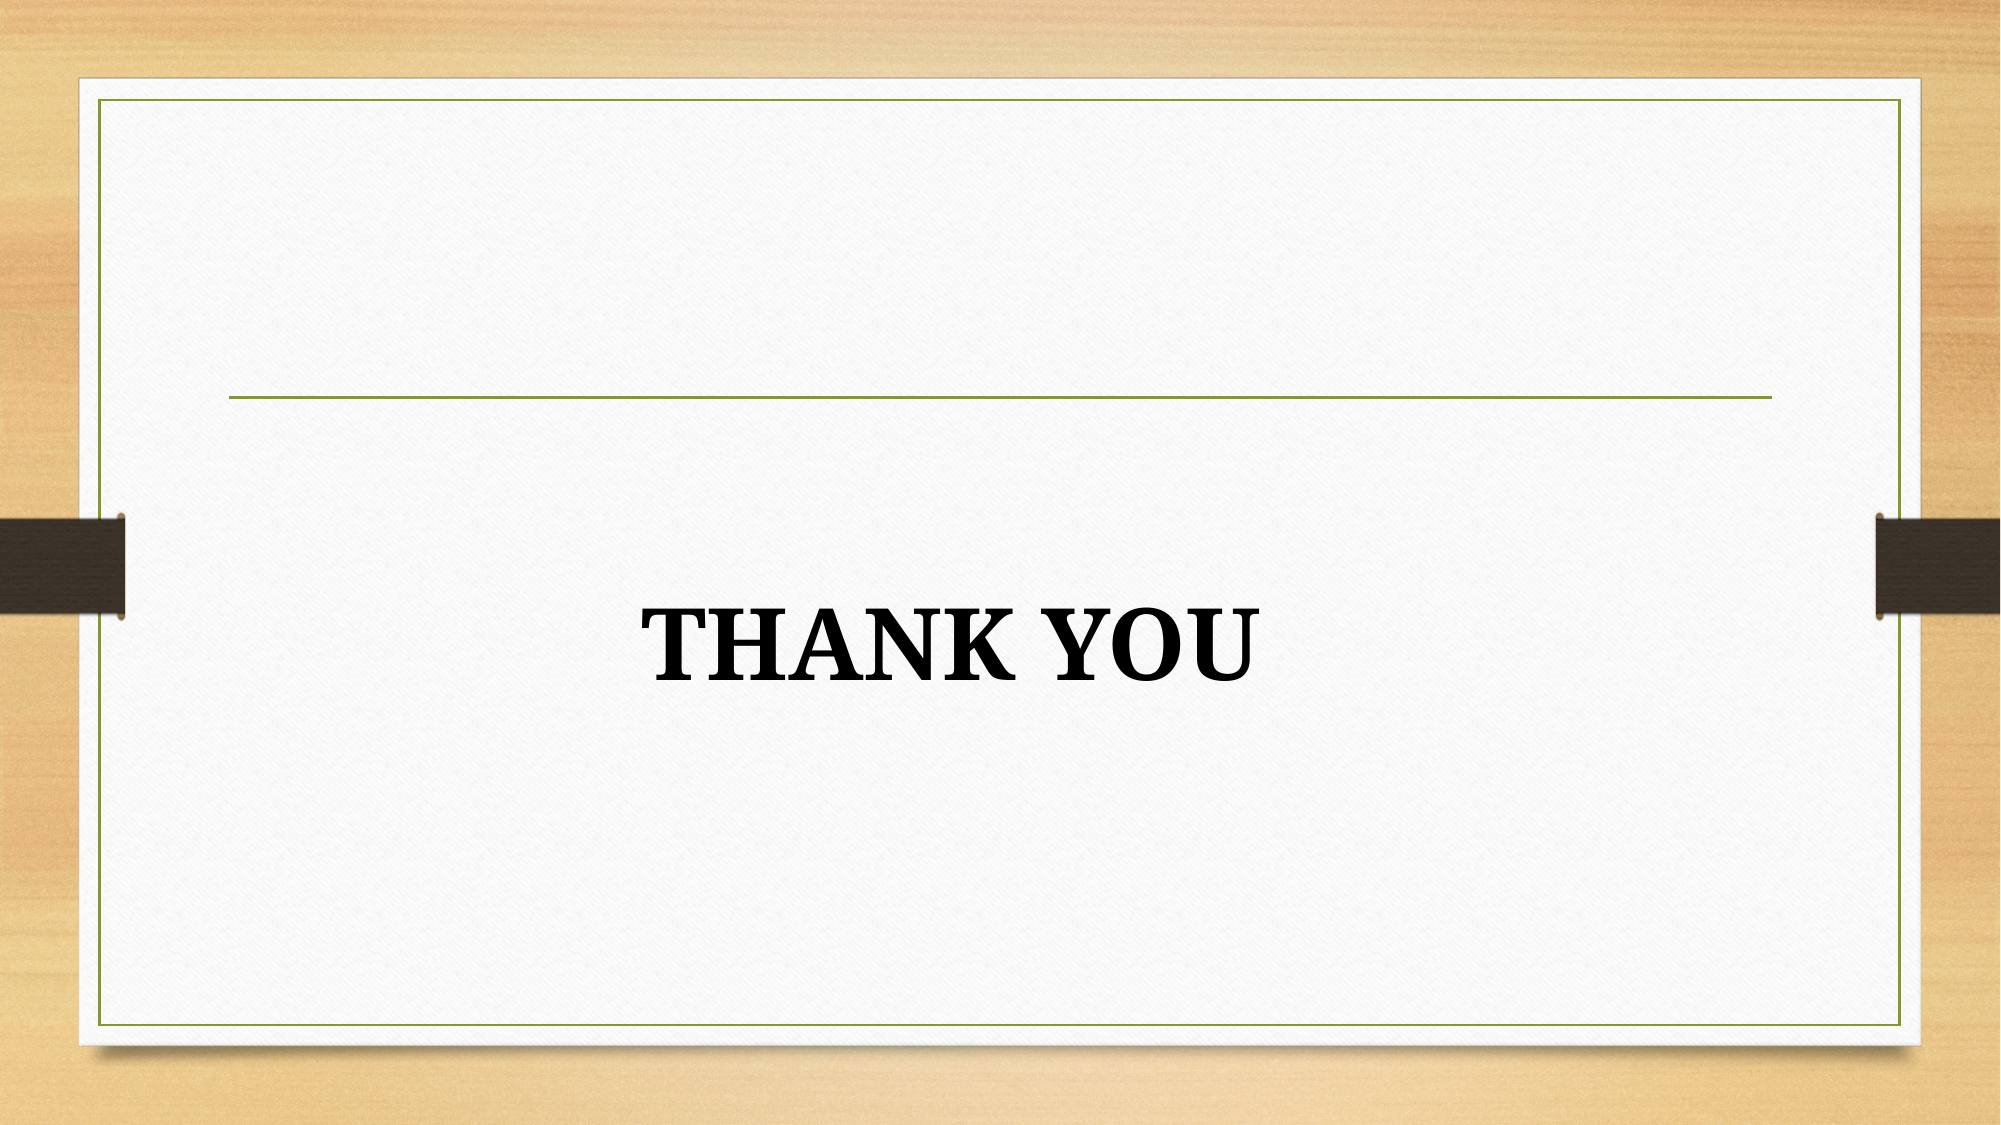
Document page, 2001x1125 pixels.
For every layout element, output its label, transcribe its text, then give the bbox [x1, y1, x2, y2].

text_box THANK YOU [365, 573, 1537, 708]
picture [0, 0, 2001, 1125]
